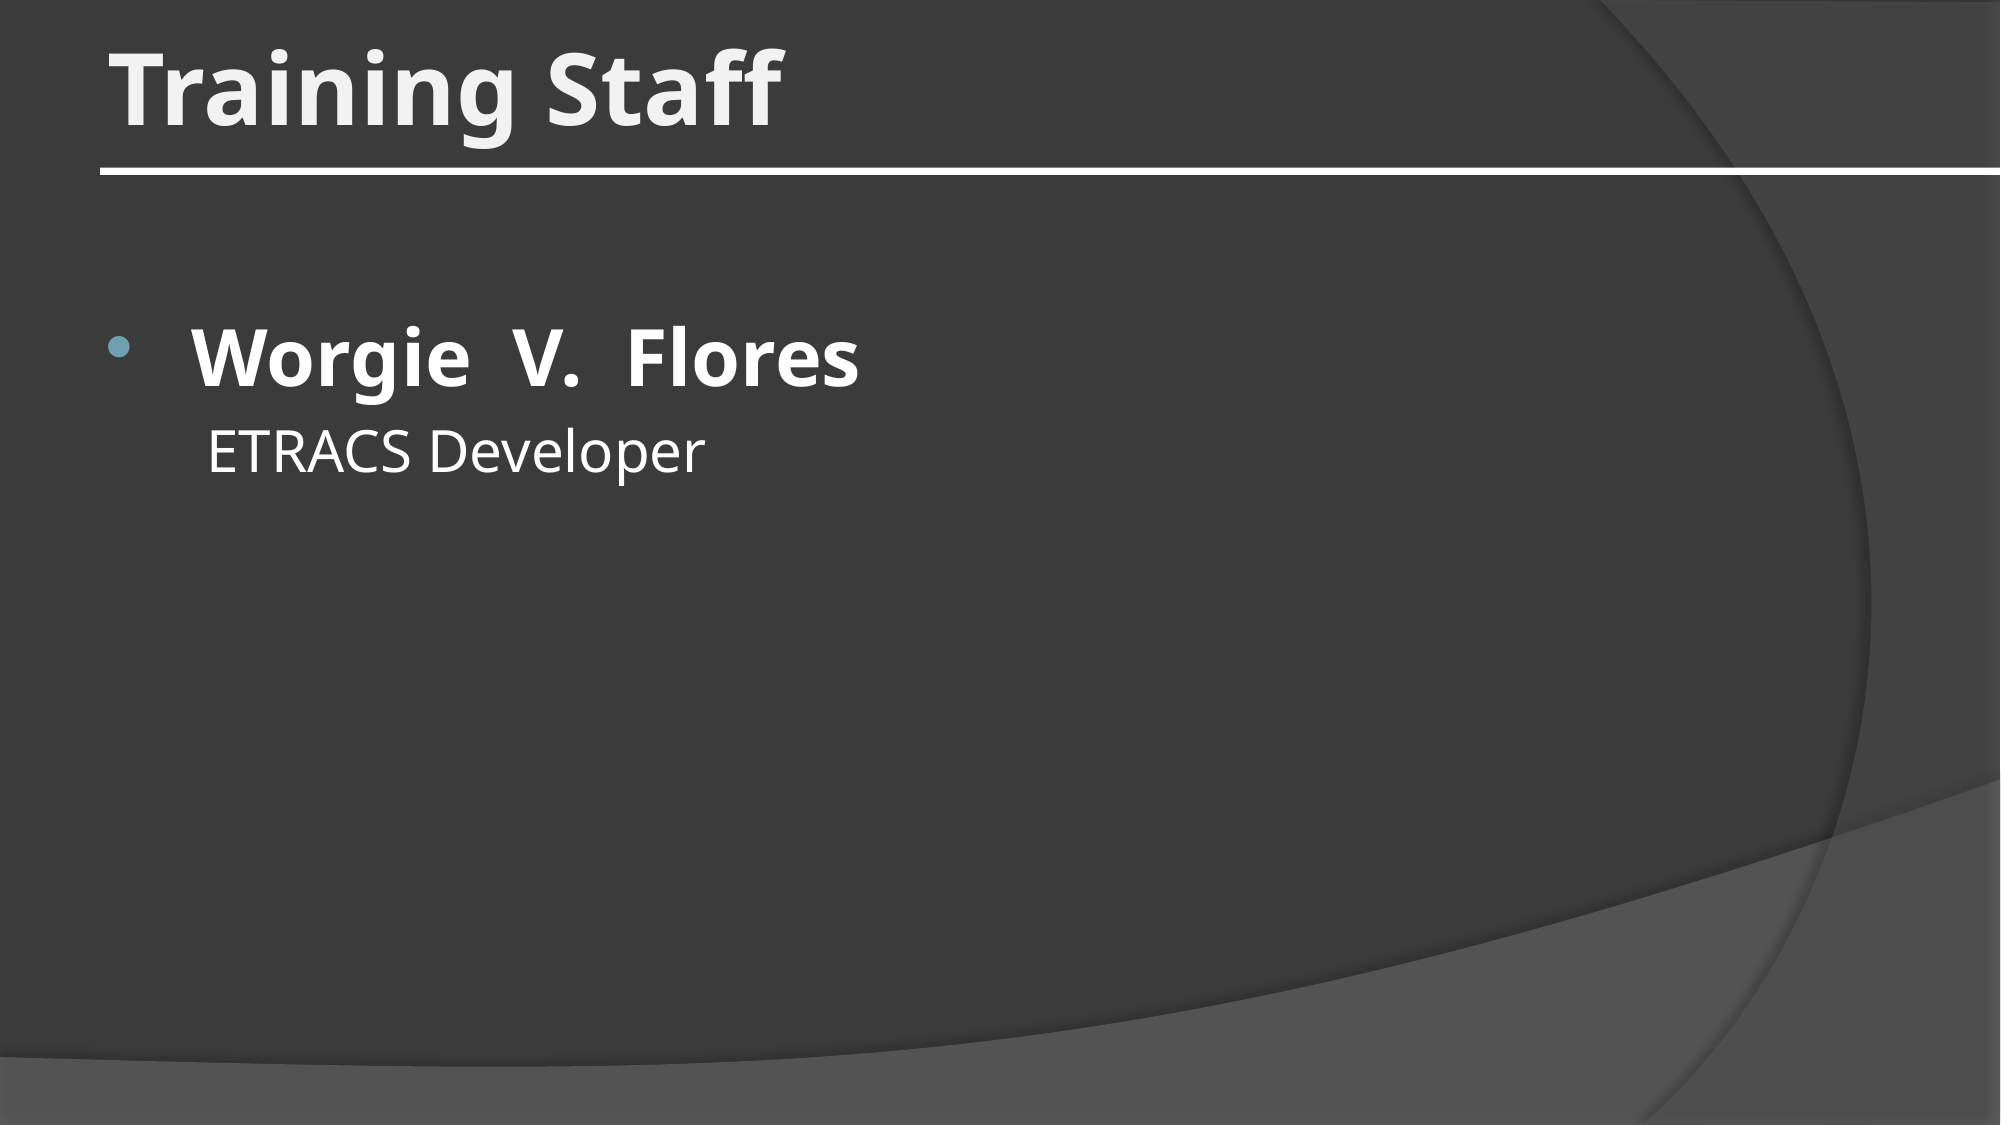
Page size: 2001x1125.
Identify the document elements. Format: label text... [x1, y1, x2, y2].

title Training Staff [99, 7, 1913, 163]
list Worgie V. Flores ETRACS Developer [87, 299, 1500, 1100]
text_box [99, 166, 2000, 177]
